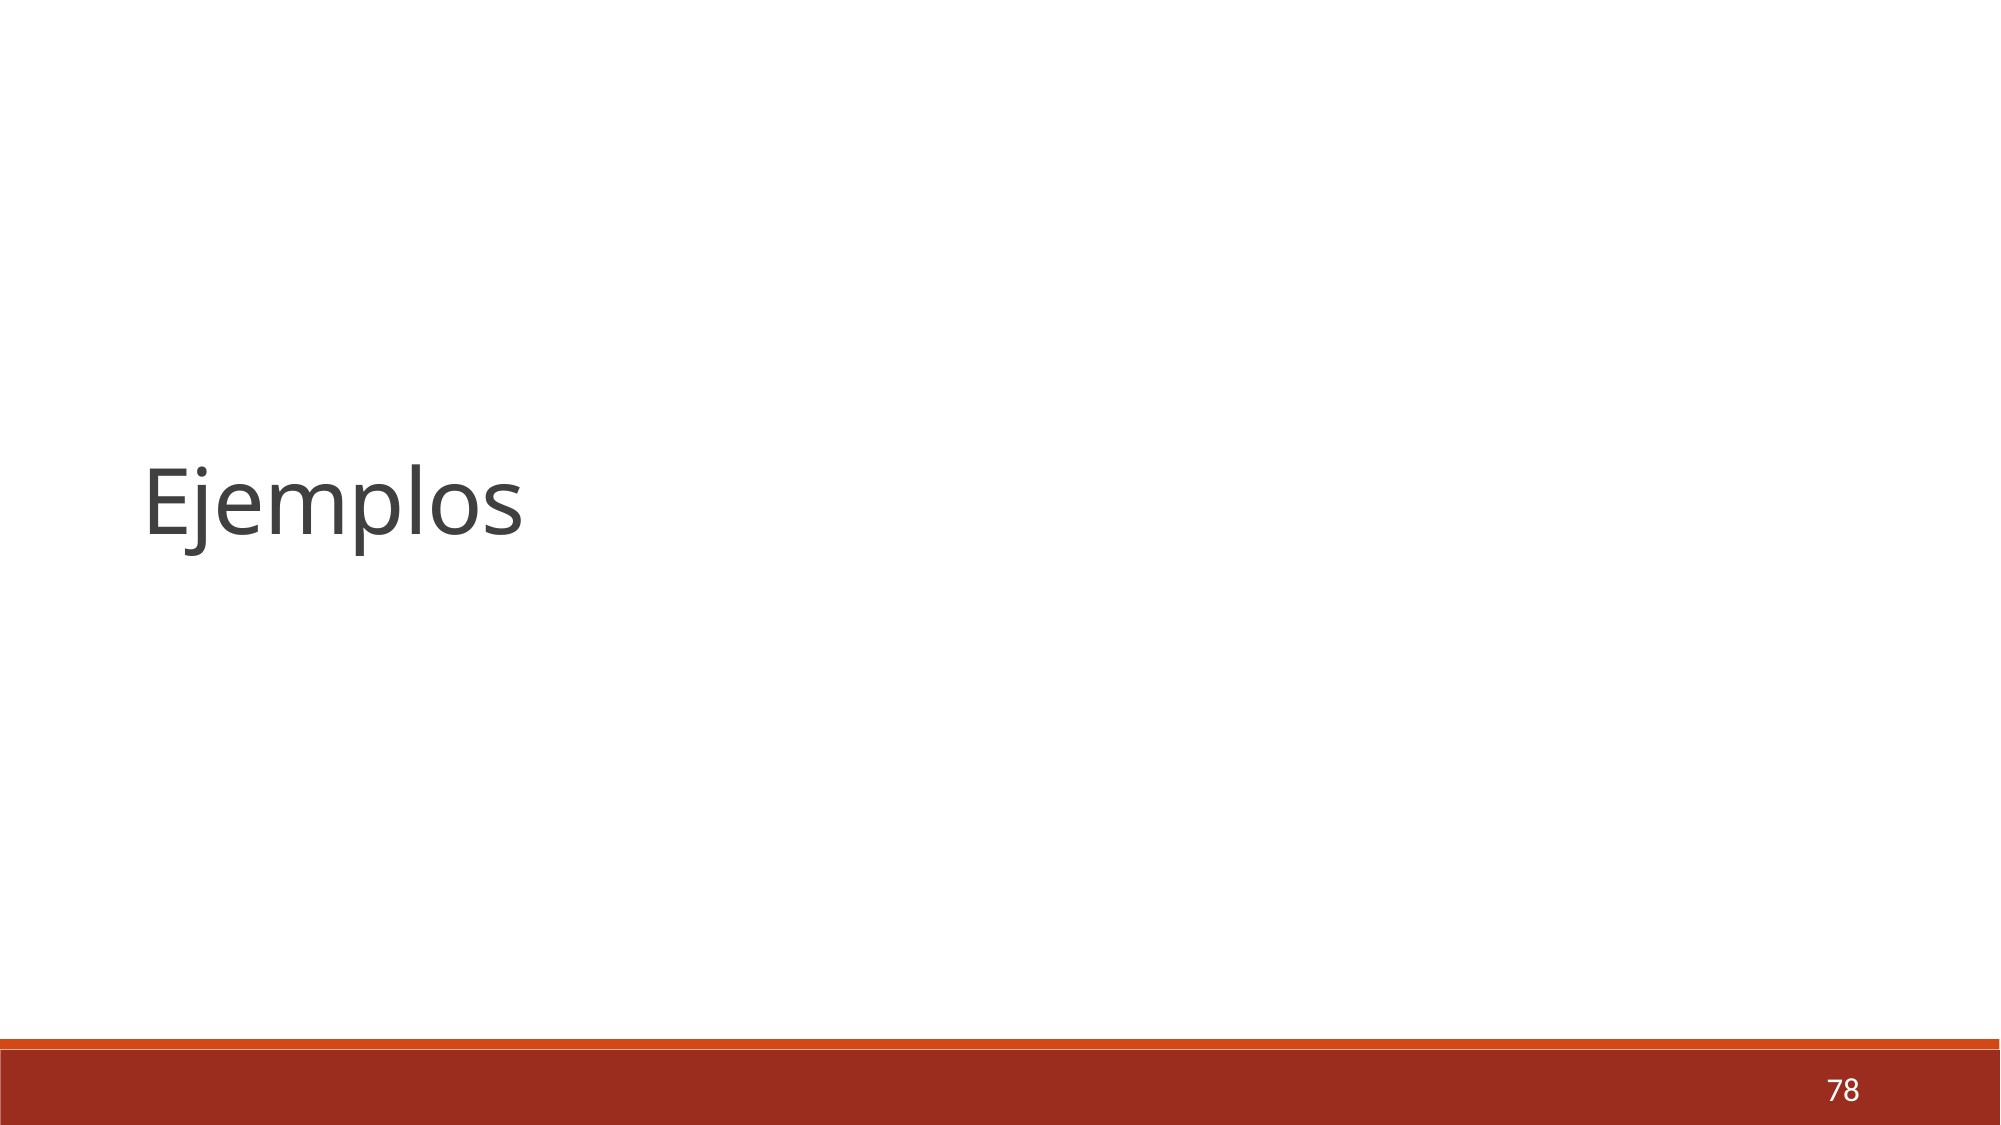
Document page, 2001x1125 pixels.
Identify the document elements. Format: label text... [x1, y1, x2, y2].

slide_number 78 [126, 1061, 1875, 1115]
text_box Ejemplos [126, 452, 1853, 627]
